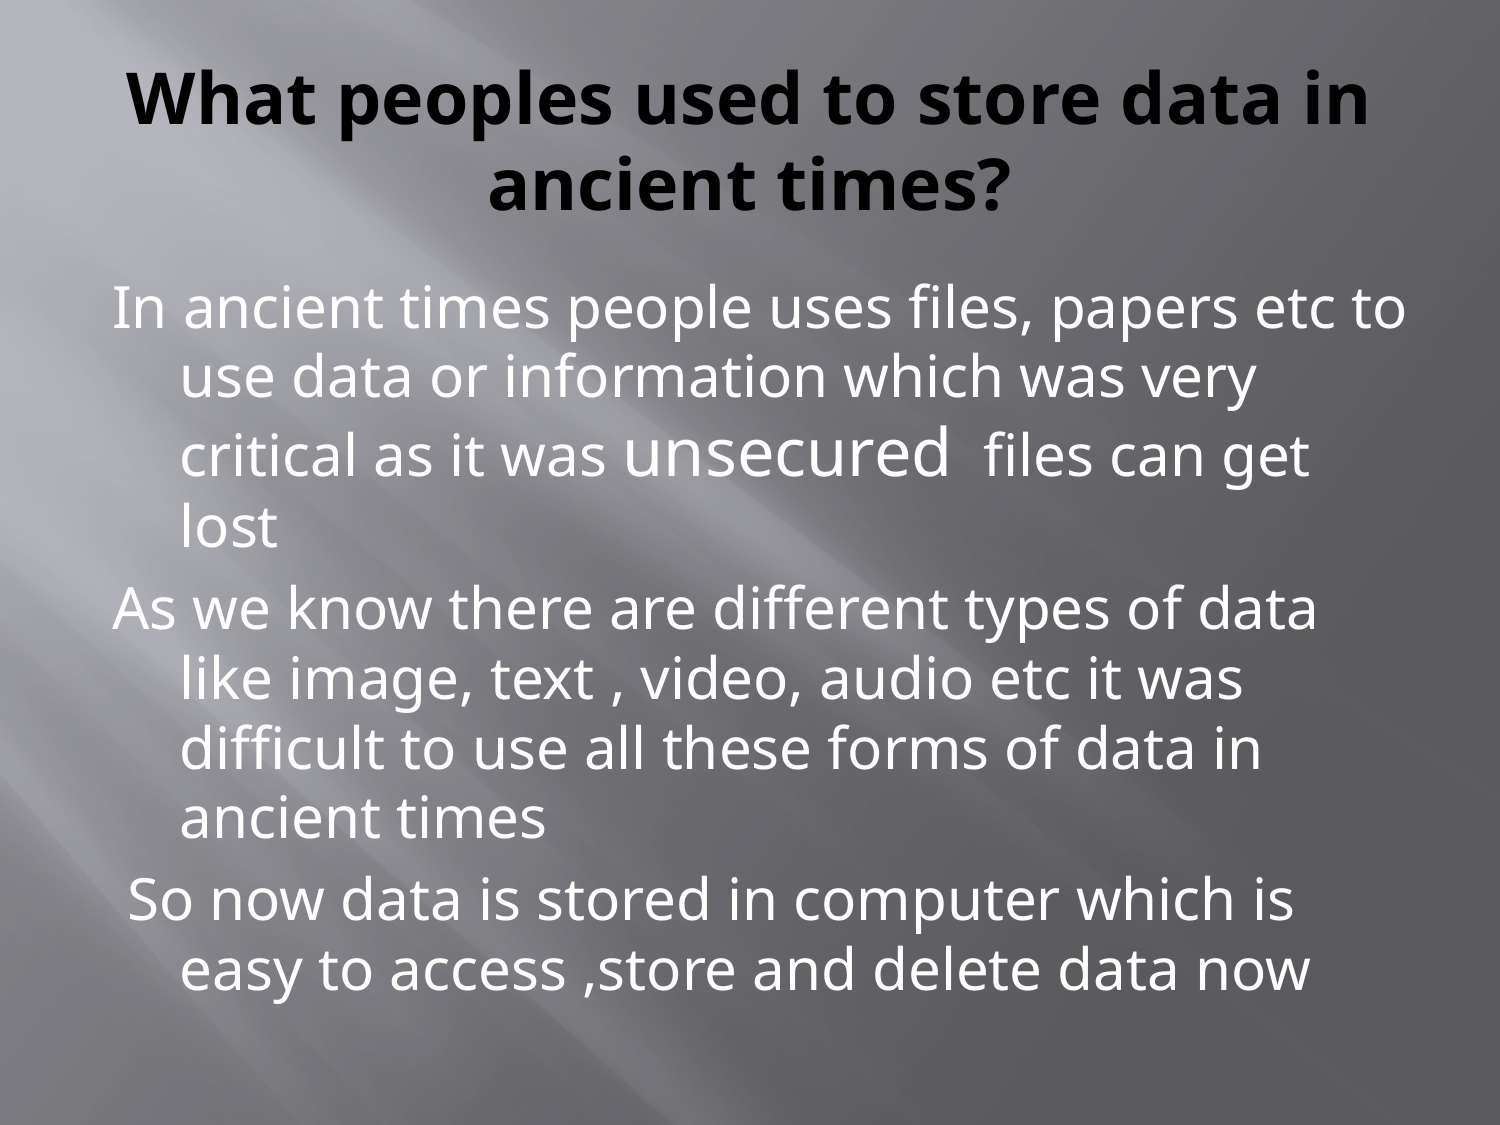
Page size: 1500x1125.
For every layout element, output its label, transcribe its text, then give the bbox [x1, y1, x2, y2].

title What peoples used to store data in ancient times? [75, 45, 1425, 233]
list In ancient times people uses files, papers etc to use data or information which was very critical as it was unsecured files can get lost As we know there are different types of data like image, text , video, audio etc it was difficult to use all these forms of data in ancient times So now data is stored in computer which is easy to access ,store and delete data now [75, 262, 1425, 1035]
